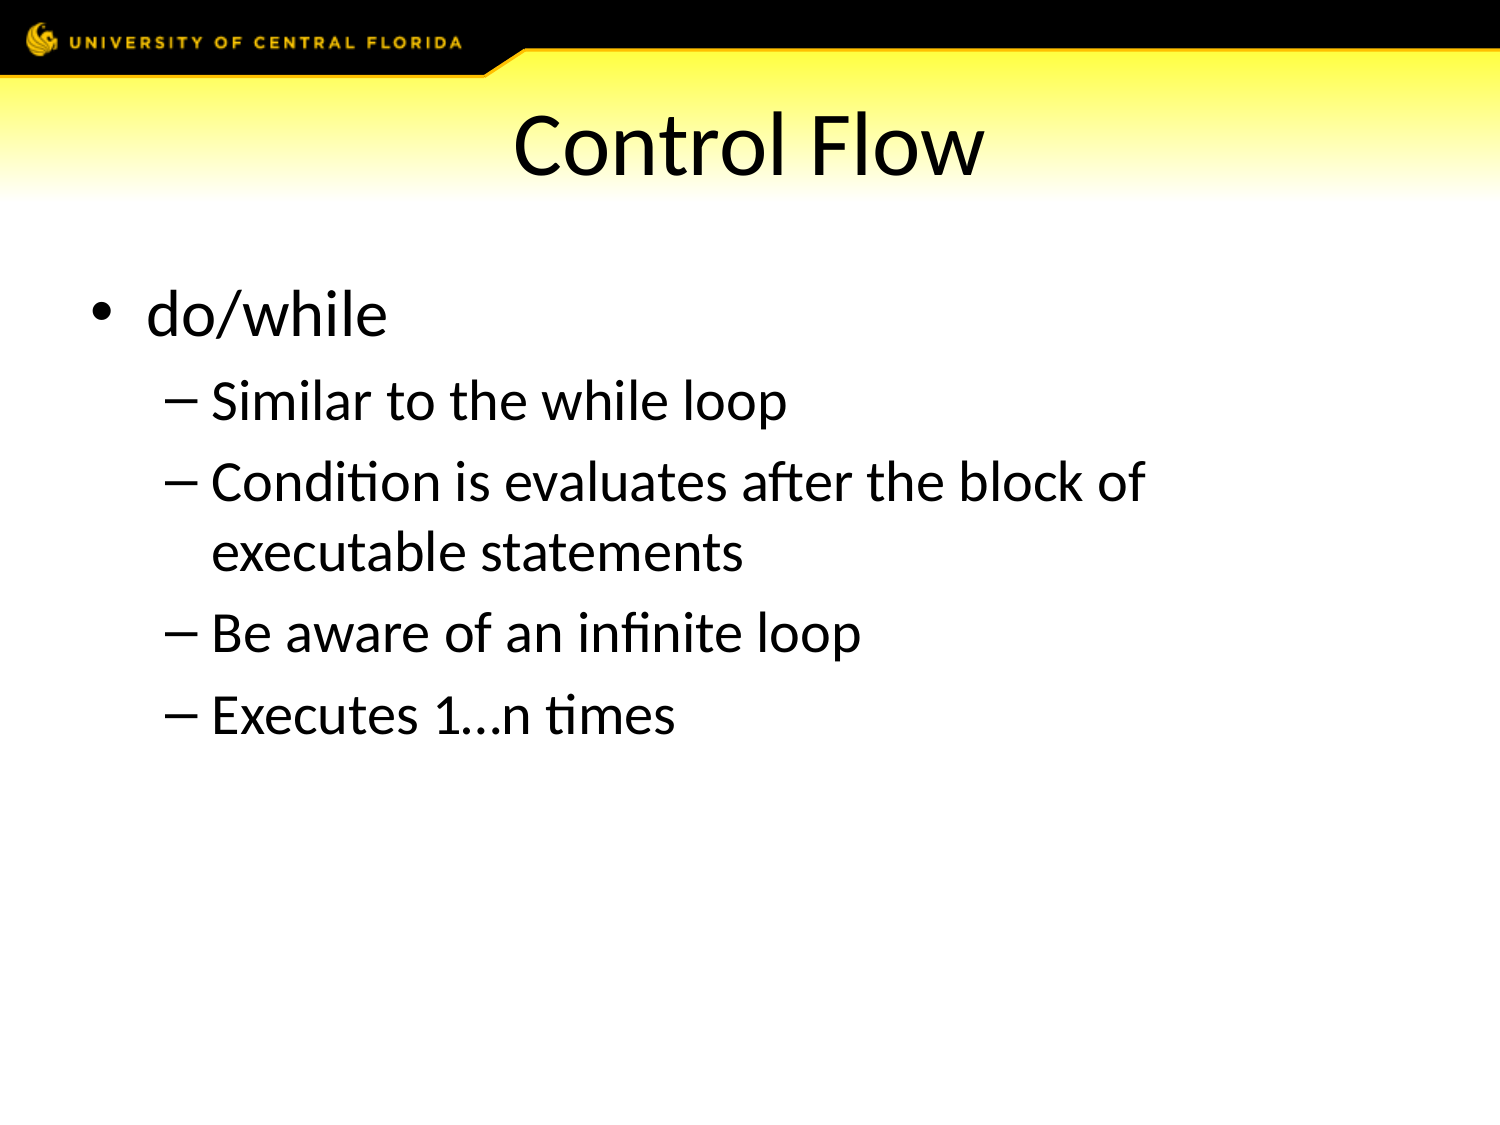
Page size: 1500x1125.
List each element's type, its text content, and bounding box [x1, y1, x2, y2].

picture [0, 0, 484, 74]
title Control Flow [75, 45, 1425, 233]
list do/while Similar to the while loop Condition is evaluates after the block of executable statements Be aware of an infinite loop Executes 1…n times [75, 262, 1425, 1125]
